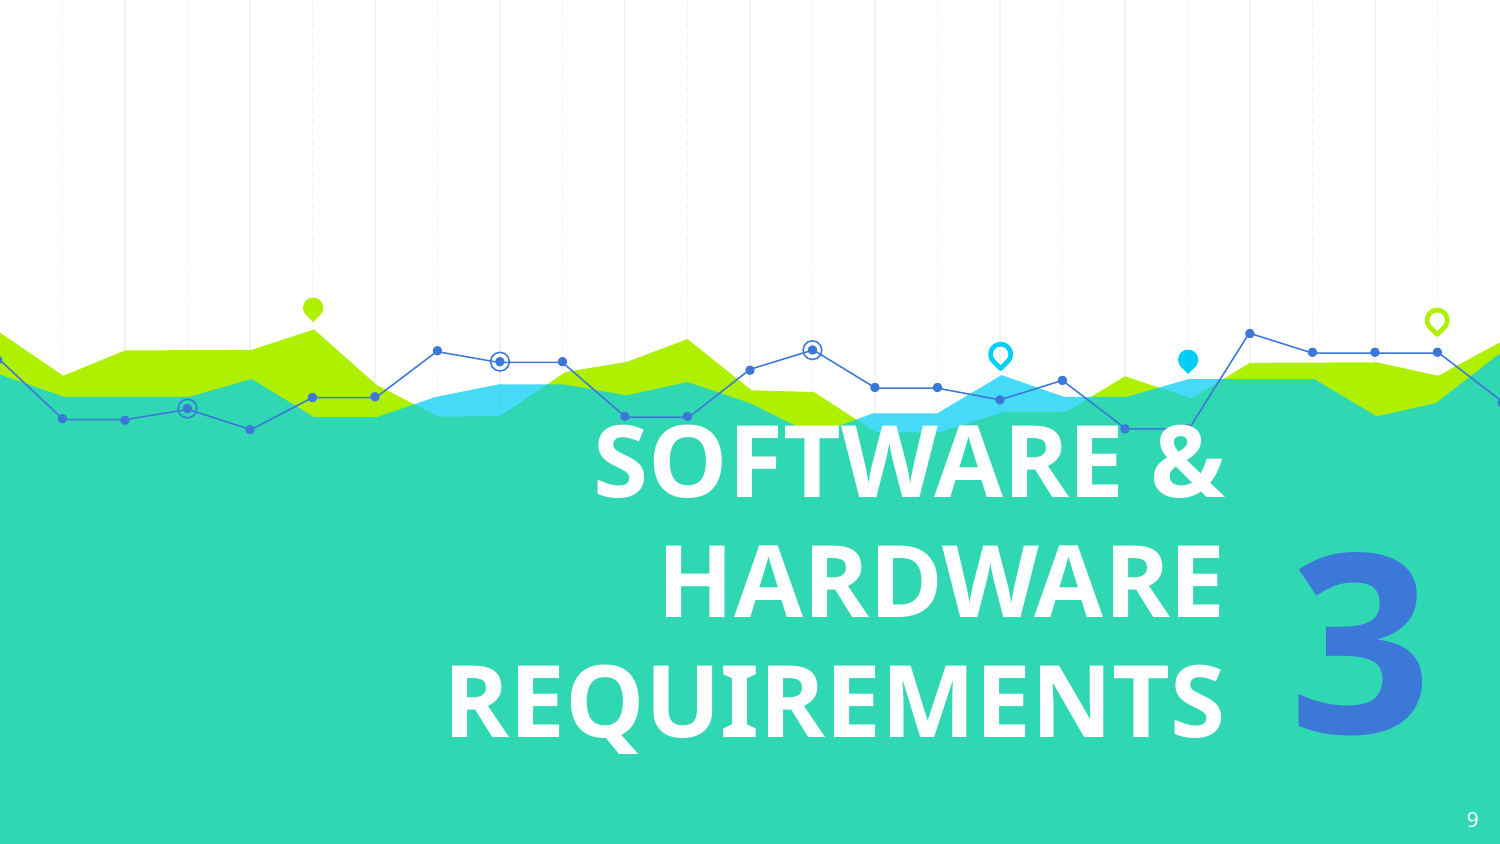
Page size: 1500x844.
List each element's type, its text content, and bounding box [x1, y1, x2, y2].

title SOFTWARE & HARDWARE REQUIREMENTS [155, 544, 1242, 773]
text_box 3 [1216, 600, 1500, 799]
slide_number 9 [1403, 791, 1494, 844]
